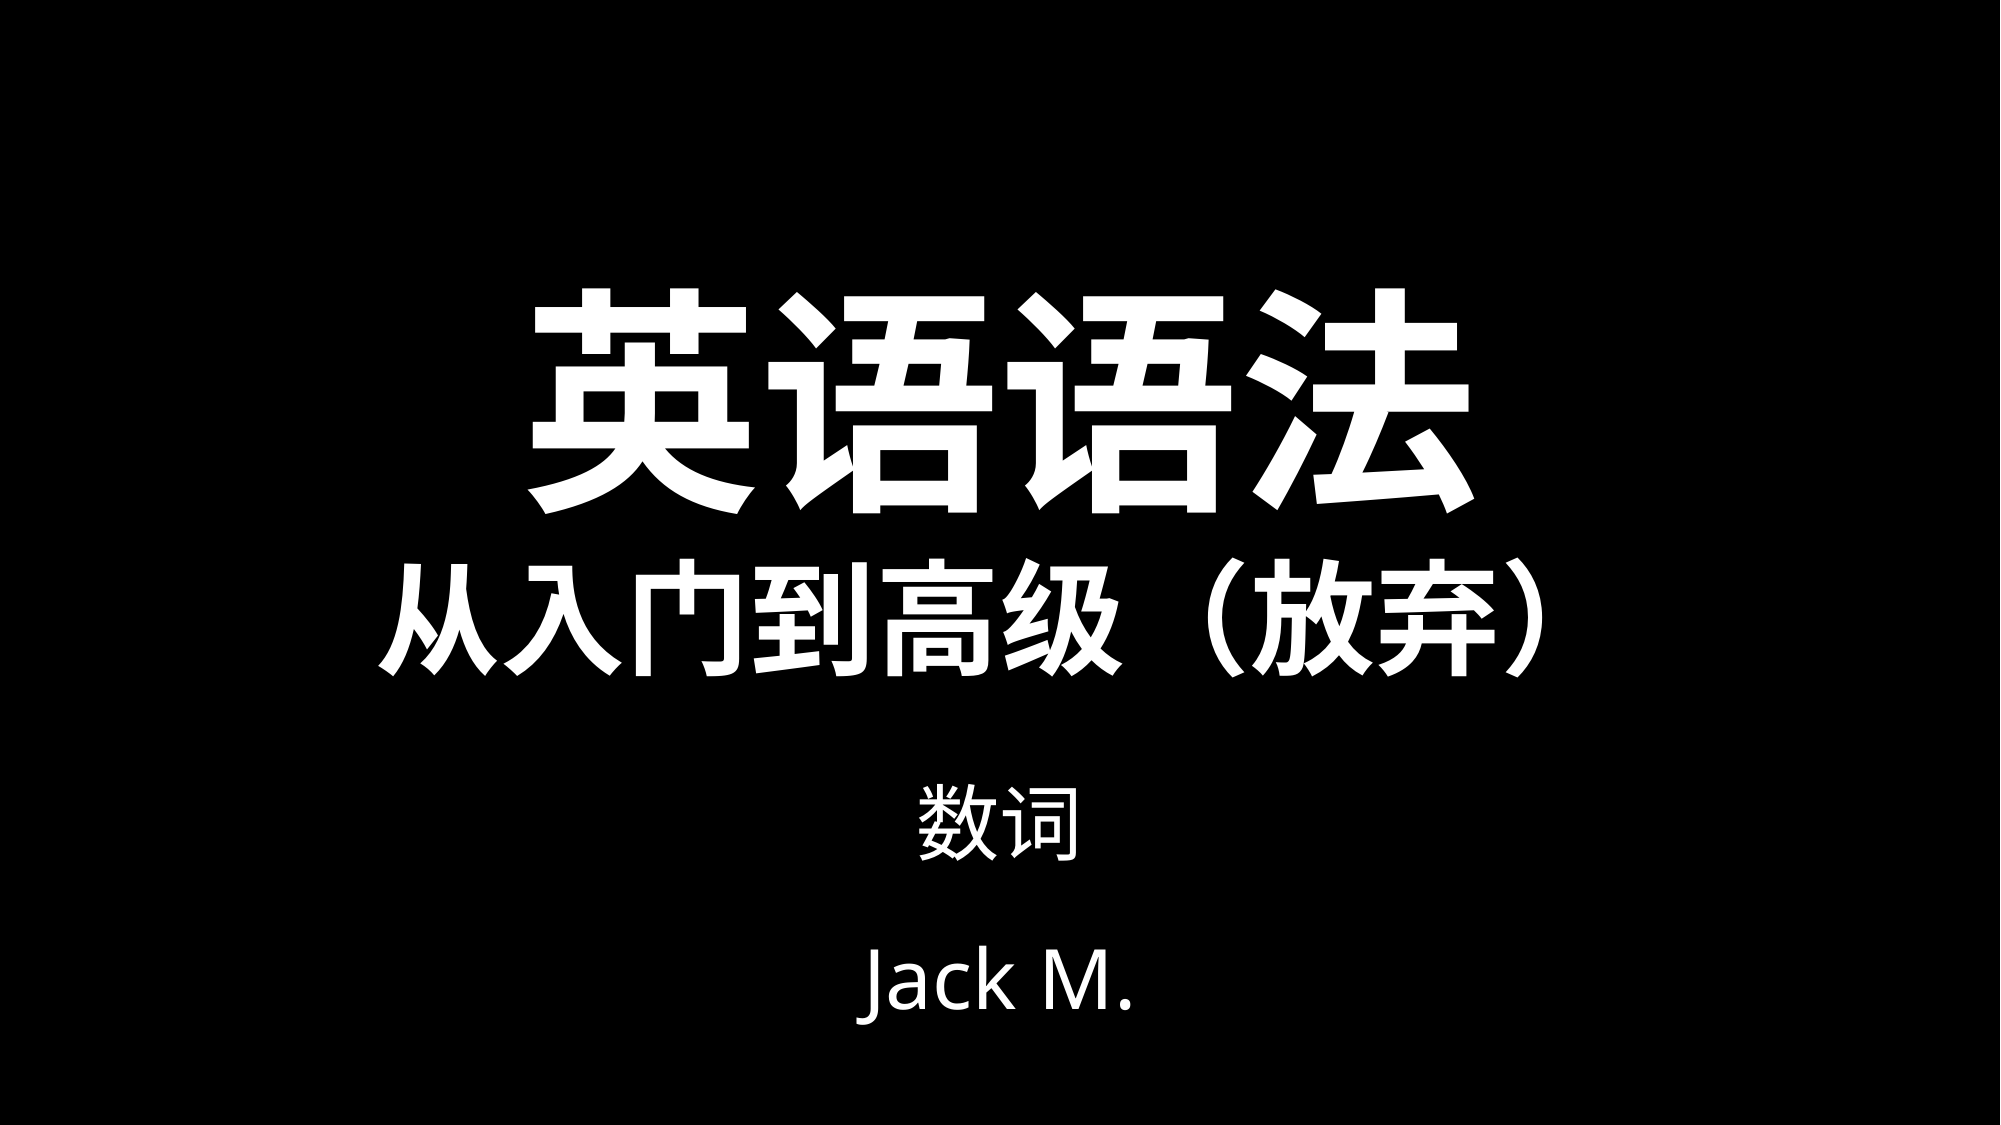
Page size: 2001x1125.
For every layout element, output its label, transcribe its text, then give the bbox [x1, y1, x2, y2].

text_box 英语语法 从入门到高级（放弃） [360, 245, 1640, 698]
text_box 数词 [585, 763, 1415, 879]
text_box Jack M. [585, 918, 1415, 1034]
